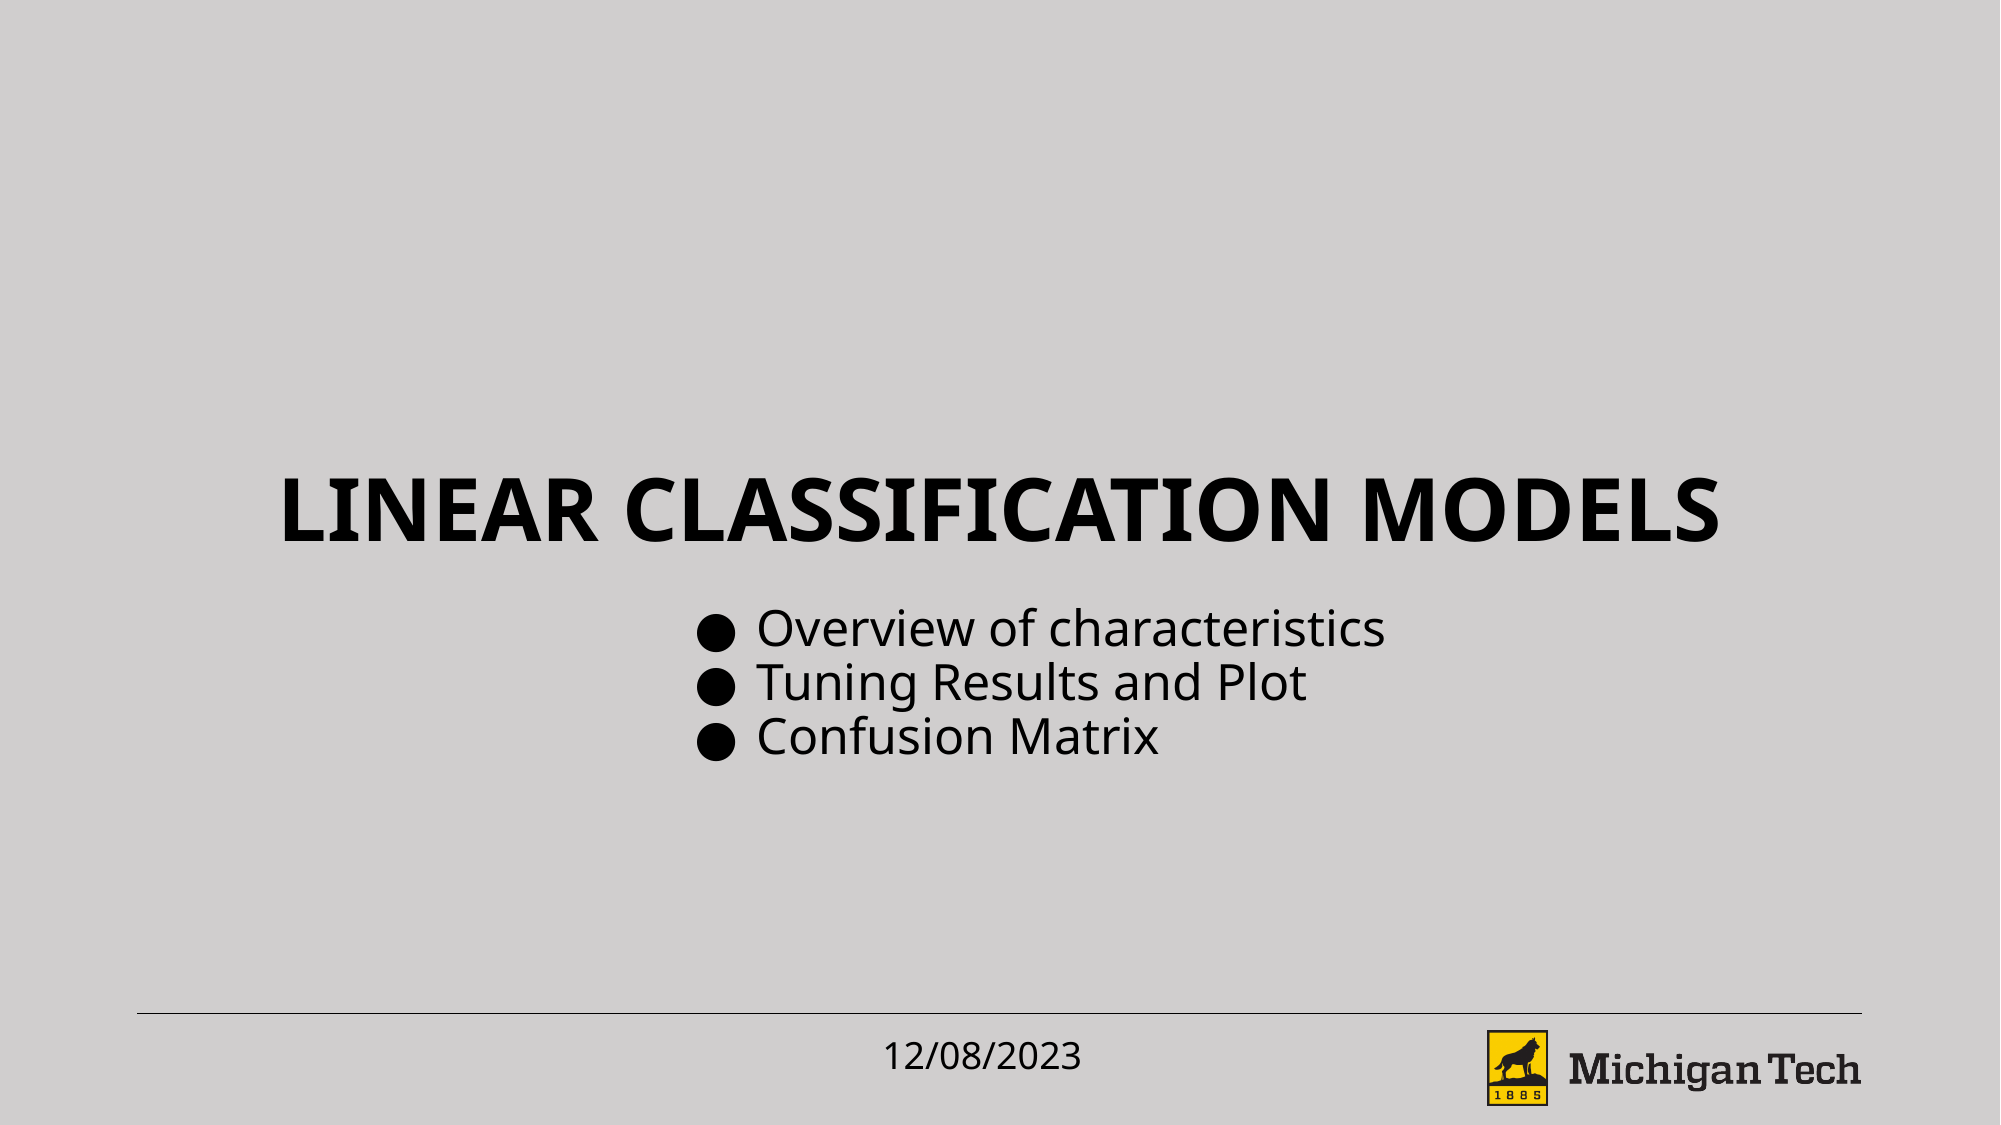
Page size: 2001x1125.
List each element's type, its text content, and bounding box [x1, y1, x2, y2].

picture [1487, 1030, 1861, 1106]
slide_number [757, 1024, 1208, 1085]
text_box Overview of characteristics Tuning Results and Plot Confusion Matrix [66, 588, 1898, 781]
title LINEAR CLASSIFICATION MODELS [249, 184, 1750, 576]
